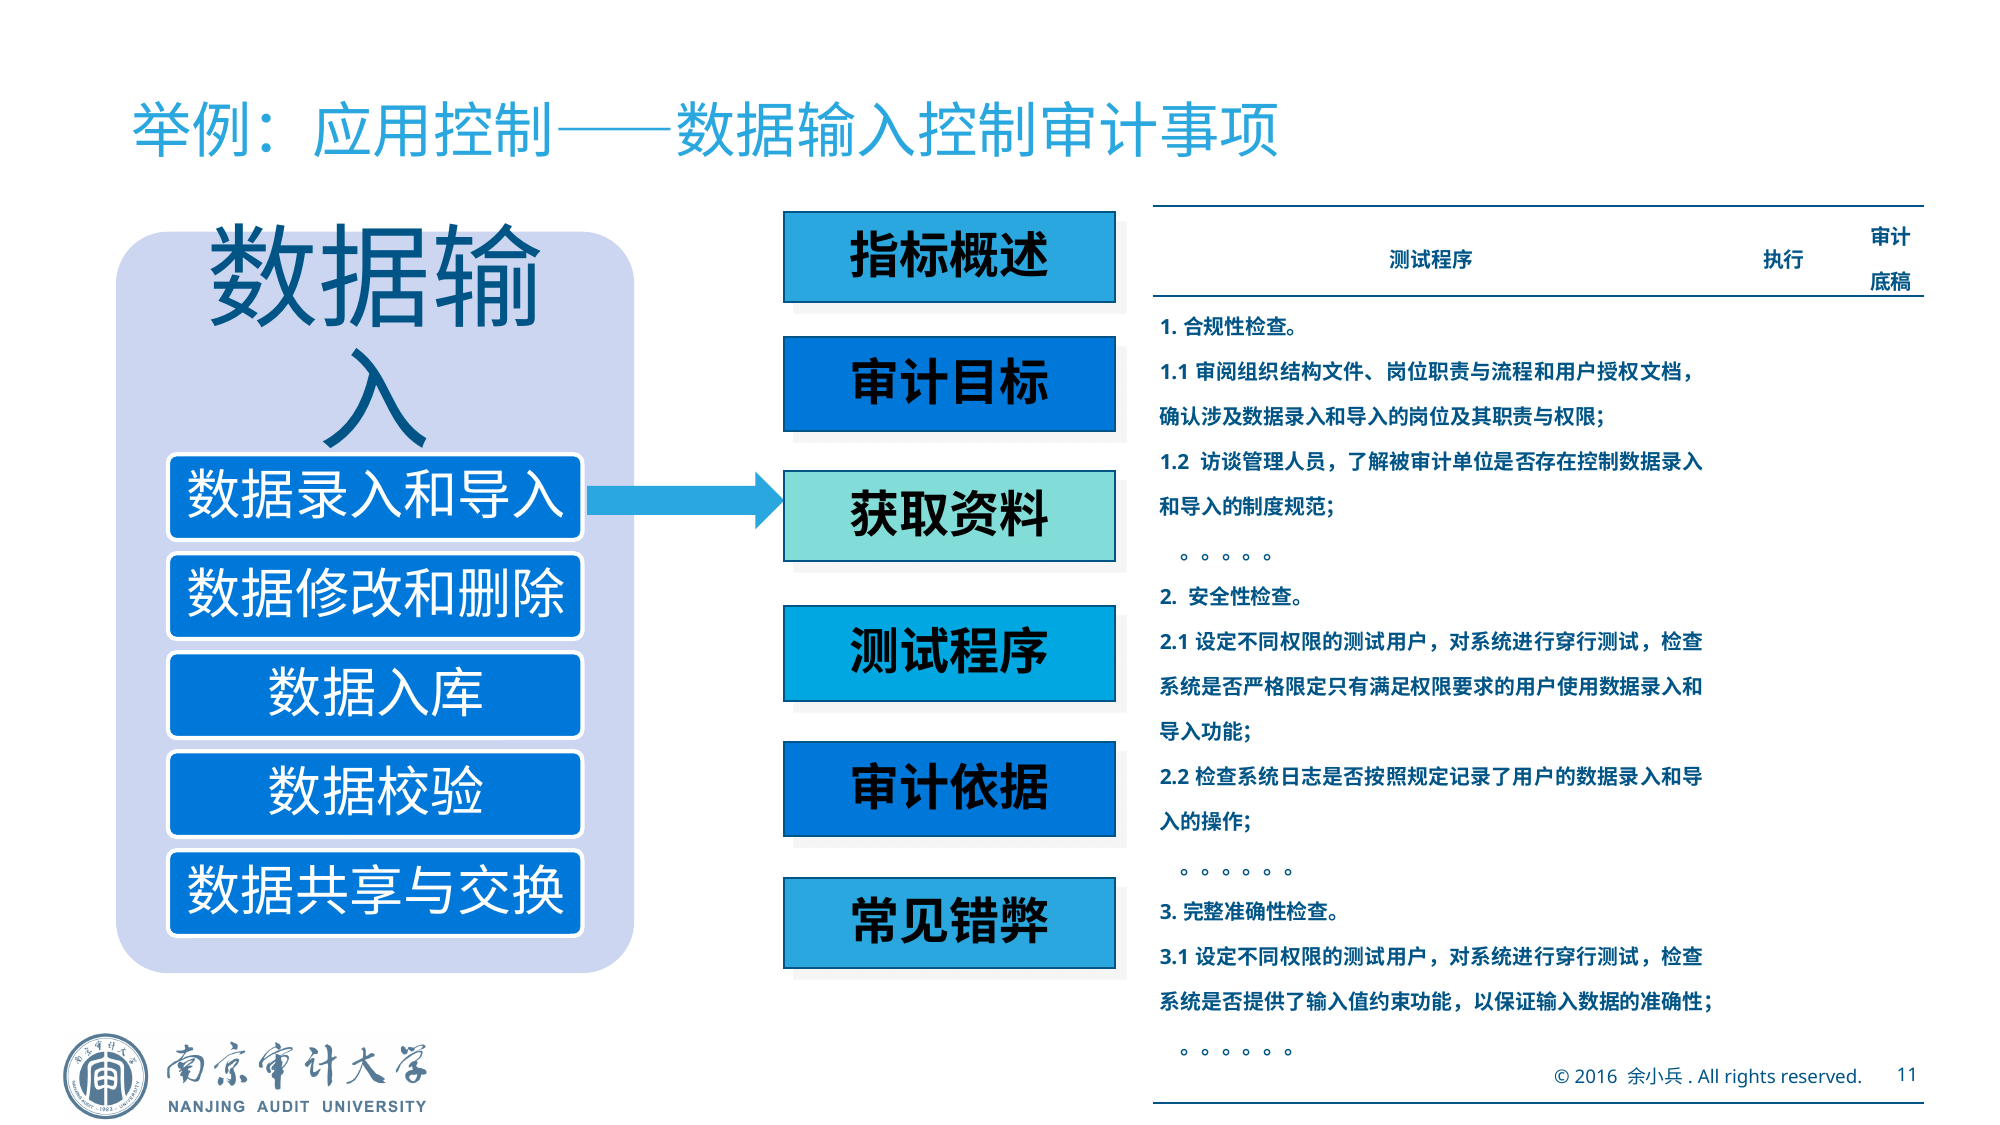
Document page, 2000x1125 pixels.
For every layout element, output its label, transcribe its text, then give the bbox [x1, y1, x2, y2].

table_cell [1710, 297, 1858, 1102]
text_box 审计依据 [784, 742, 1116, 837]
text_box 审计目标 [784, 337, 1116, 432]
table_header 测试程序 [1153, 207, 1710, 295]
table_cell [1858, 297, 1924, 1102]
text_box 测试程序 [784, 605, 1116, 701]
text_box 指标概述 [784, 212, 1116, 303]
title 举例：应用控制——数据输入控制审计事项 [116, 82, 1790, 172]
picture [62, 1031, 435, 1120]
table_header 执行 [1710, 207, 1858, 295]
text_box 常见错弊 [784, 878, 1116, 968]
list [115, 231, 635, 974]
table_header 审计 底稿 [1858, 207, 1924, 295]
text_box [639, 469, 784, 532]
text_box 获取资料 [784, 471, 1116, 562]
table_cell 1.合规性检查。 1.1审阅组织结构文件、岗位职责与流程和用户授权文档，确认涉及数据录入和导入的岗位及其职责与权限； 1.2 访谈管理人员，了解被审计单位是否存在控制数据录入和导入的制度规范； 。。。。。 2. 安全性检查。 2.1设定不同权限的测试用户，对系统进行穿行测试，检查系统是否严格限定只有满足权限要求的用户使用数据录入和导入功能； 2.2检查系统日志是否按照规定记录了用户的数据录入和导入的操作； 。。。。。。 3.完整准确性检查。 3.1设定不同权限的测试用户，对系统进行穿行测试，检查系统是否提供了输入值约束功能，以保证输入数据的准确性； 。。。。。。 [1153, 297, 1710, 1102]
